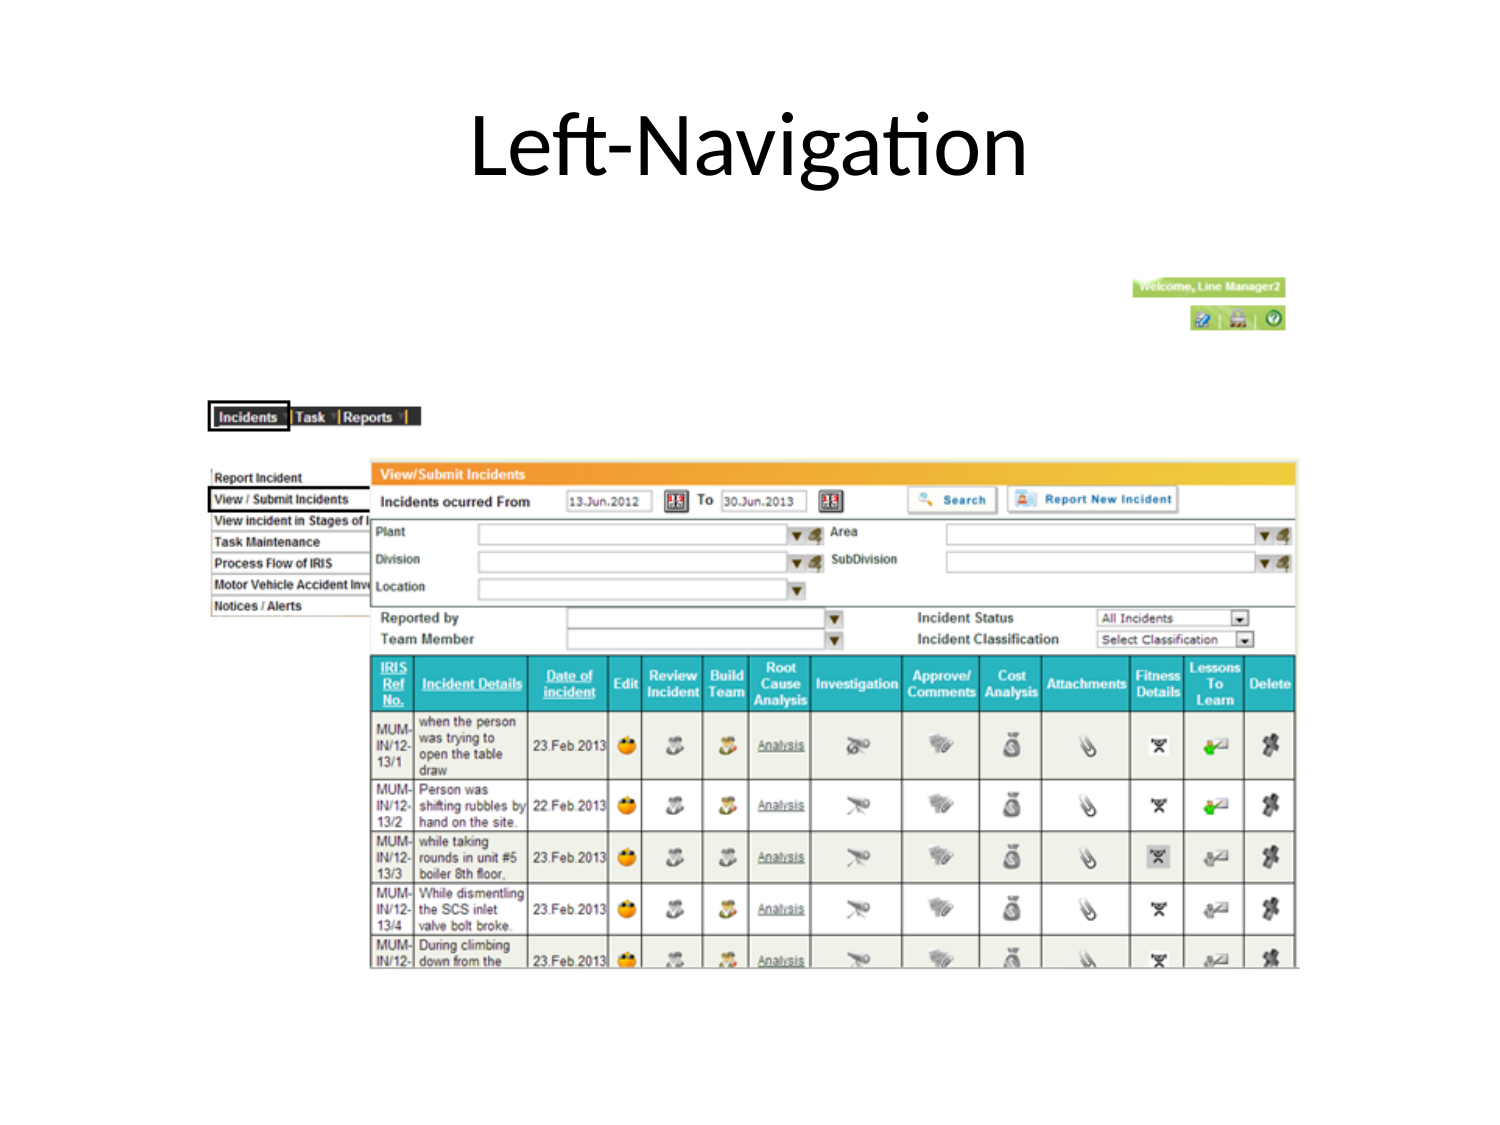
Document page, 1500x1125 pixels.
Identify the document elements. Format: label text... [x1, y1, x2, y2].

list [194, 262, 1306, 1006]
title Left-Navigation [75, 45, 1425, 233]
